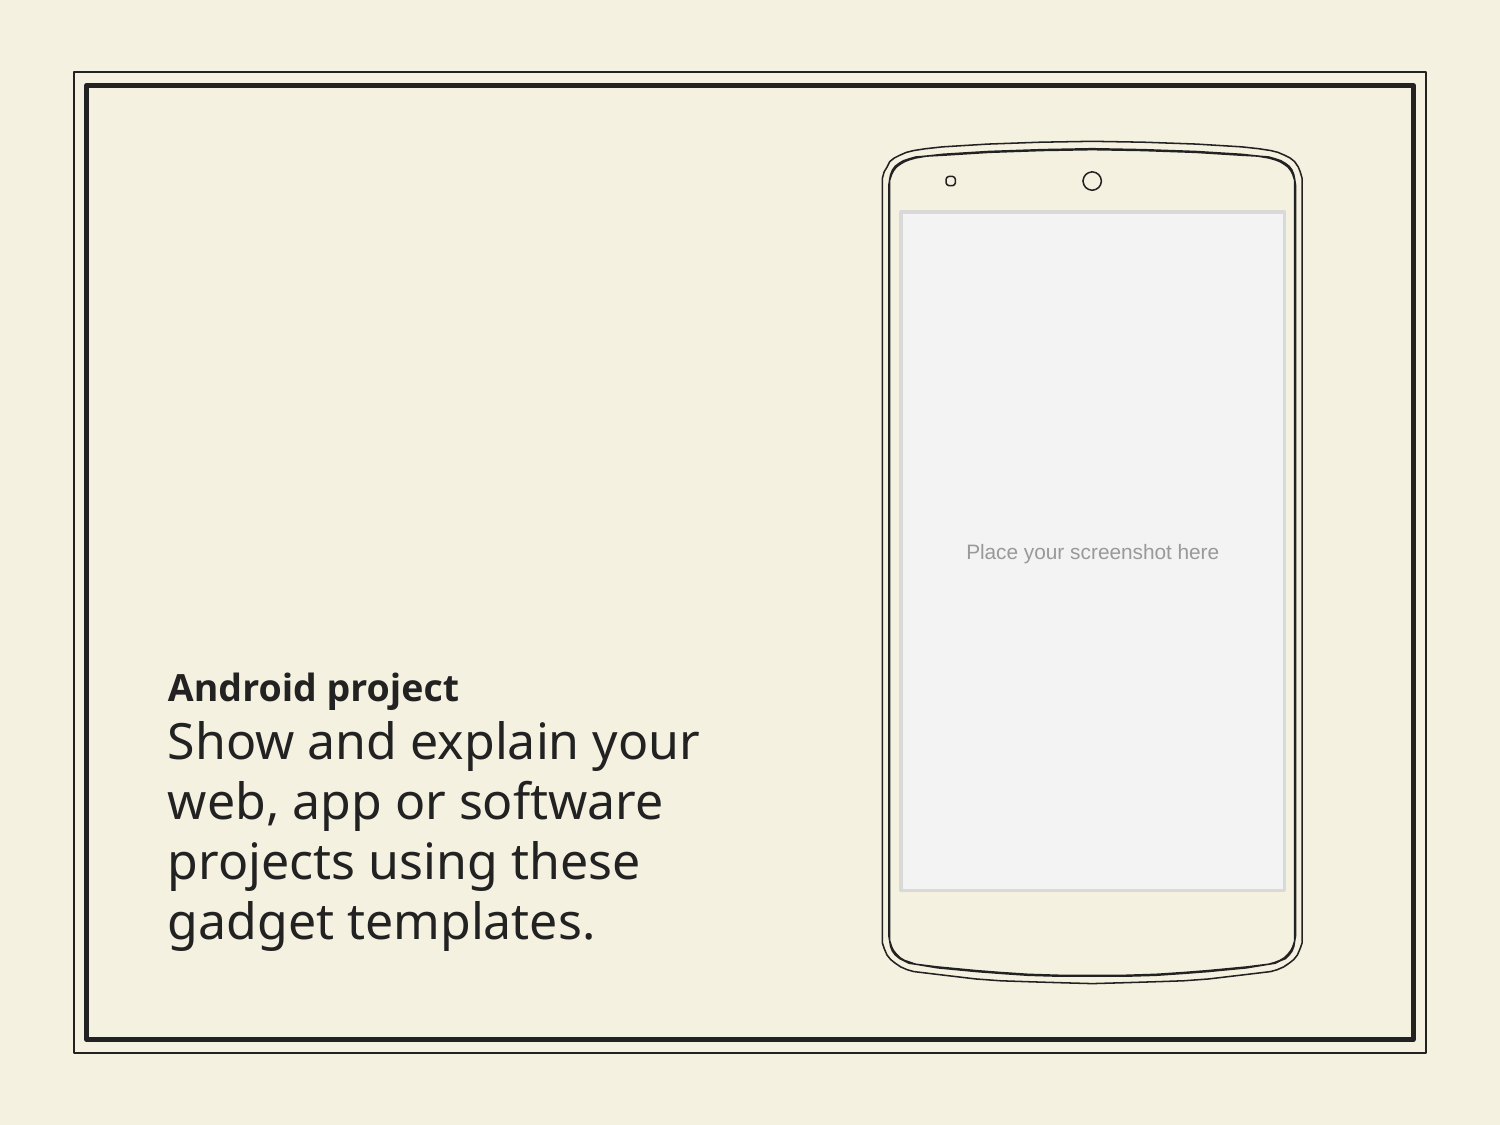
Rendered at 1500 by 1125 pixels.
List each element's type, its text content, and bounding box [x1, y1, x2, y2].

list Android project Show and explain your web, app or software projects using these gadget templates. [152, 160, 748, 965]
text_box Place your screenshot here [900, 211, 1285, 891]
text_box [882, 141, 1303, 984]
